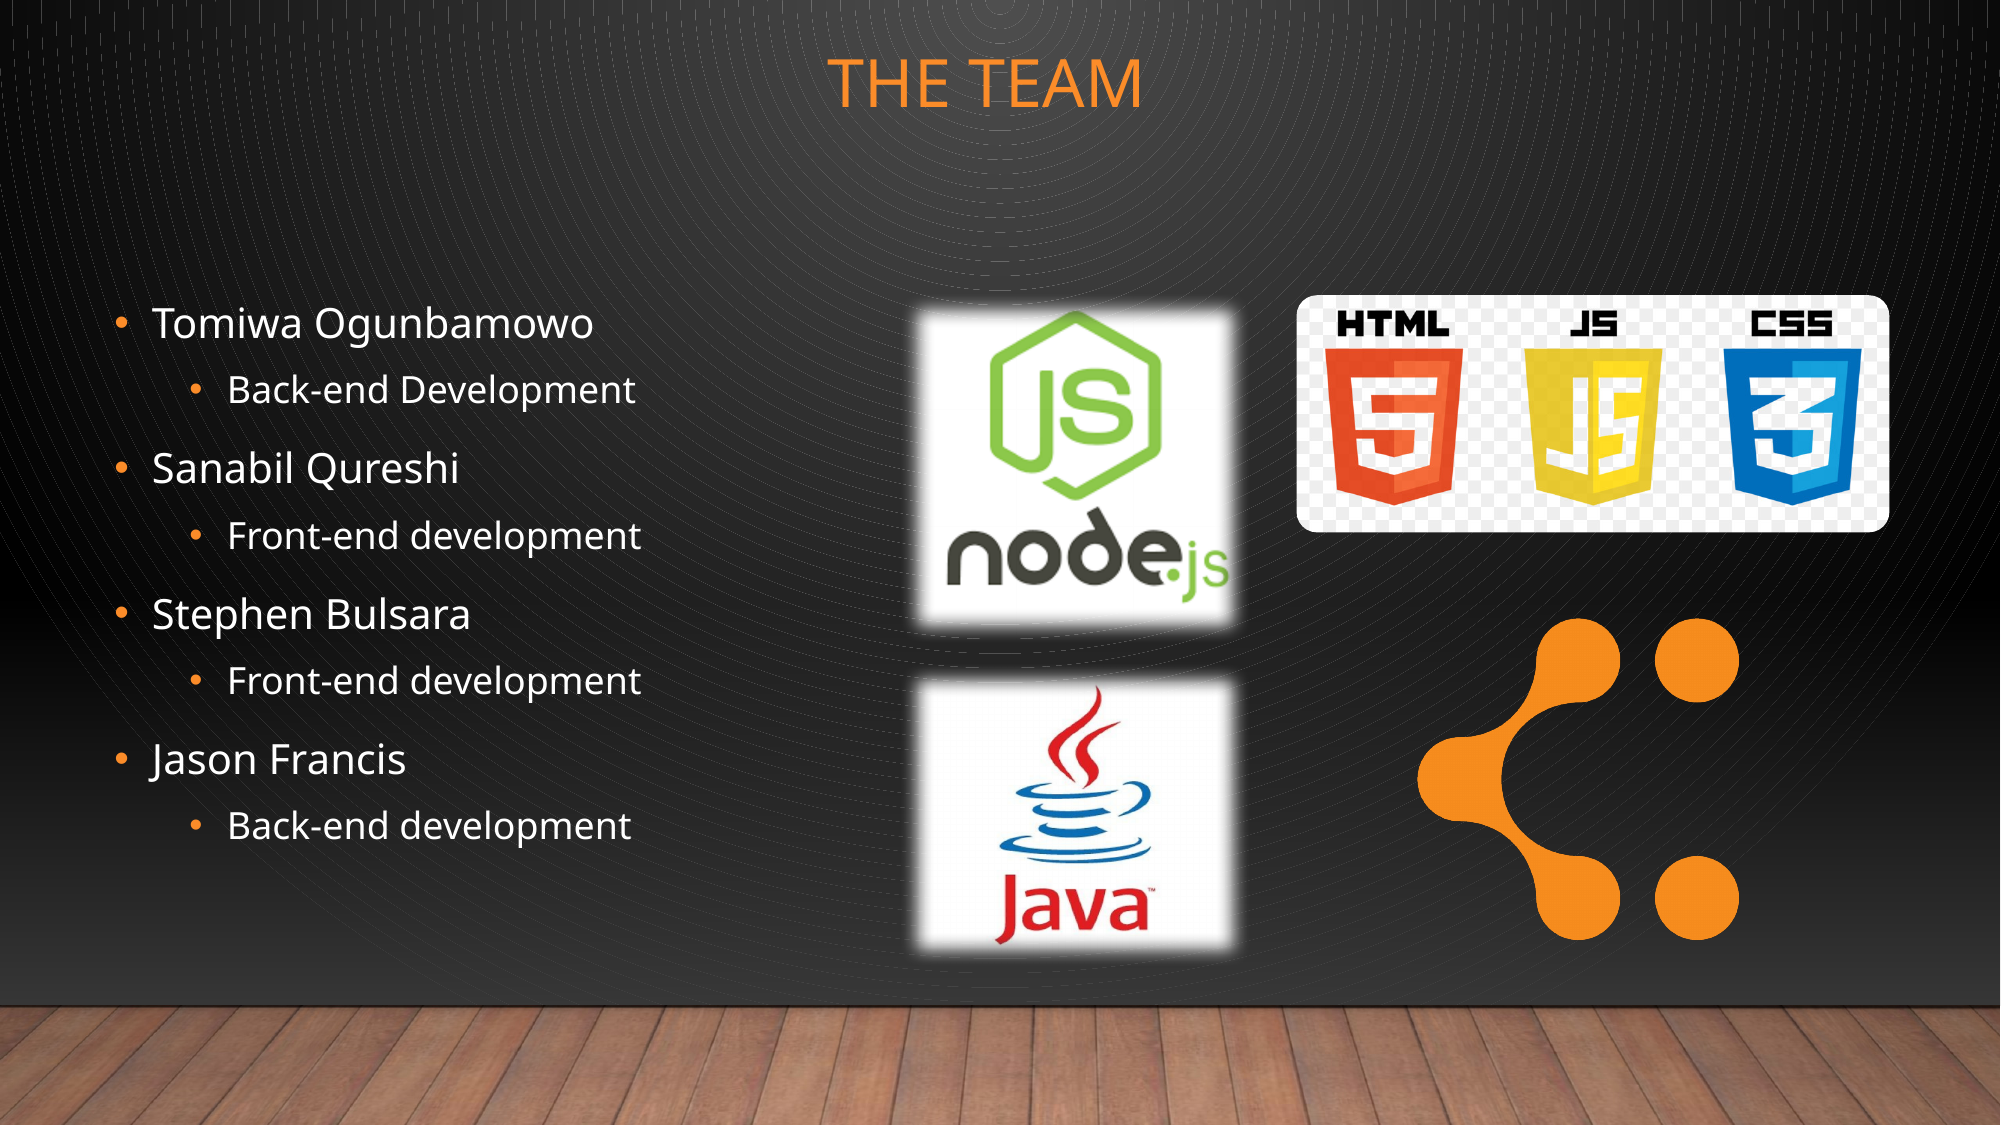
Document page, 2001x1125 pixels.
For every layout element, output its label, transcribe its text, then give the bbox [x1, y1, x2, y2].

picture [898, 662, 1251, 968]
picture [1407, 607, 1750, 950]
picture [0, 1005, 2000, 1125]
picture [1296, 294, 1890, 533]
picture [898, 291, 1251, 644]
list Tomiwa Ogunbamowo Back-end Development Sanabil Qureshi Front-end development Stephen Bulsara Front-end development Jason Francis Back-end development [99, 279, 1856, 937]
title The team [224, 0, 1749, 173]
